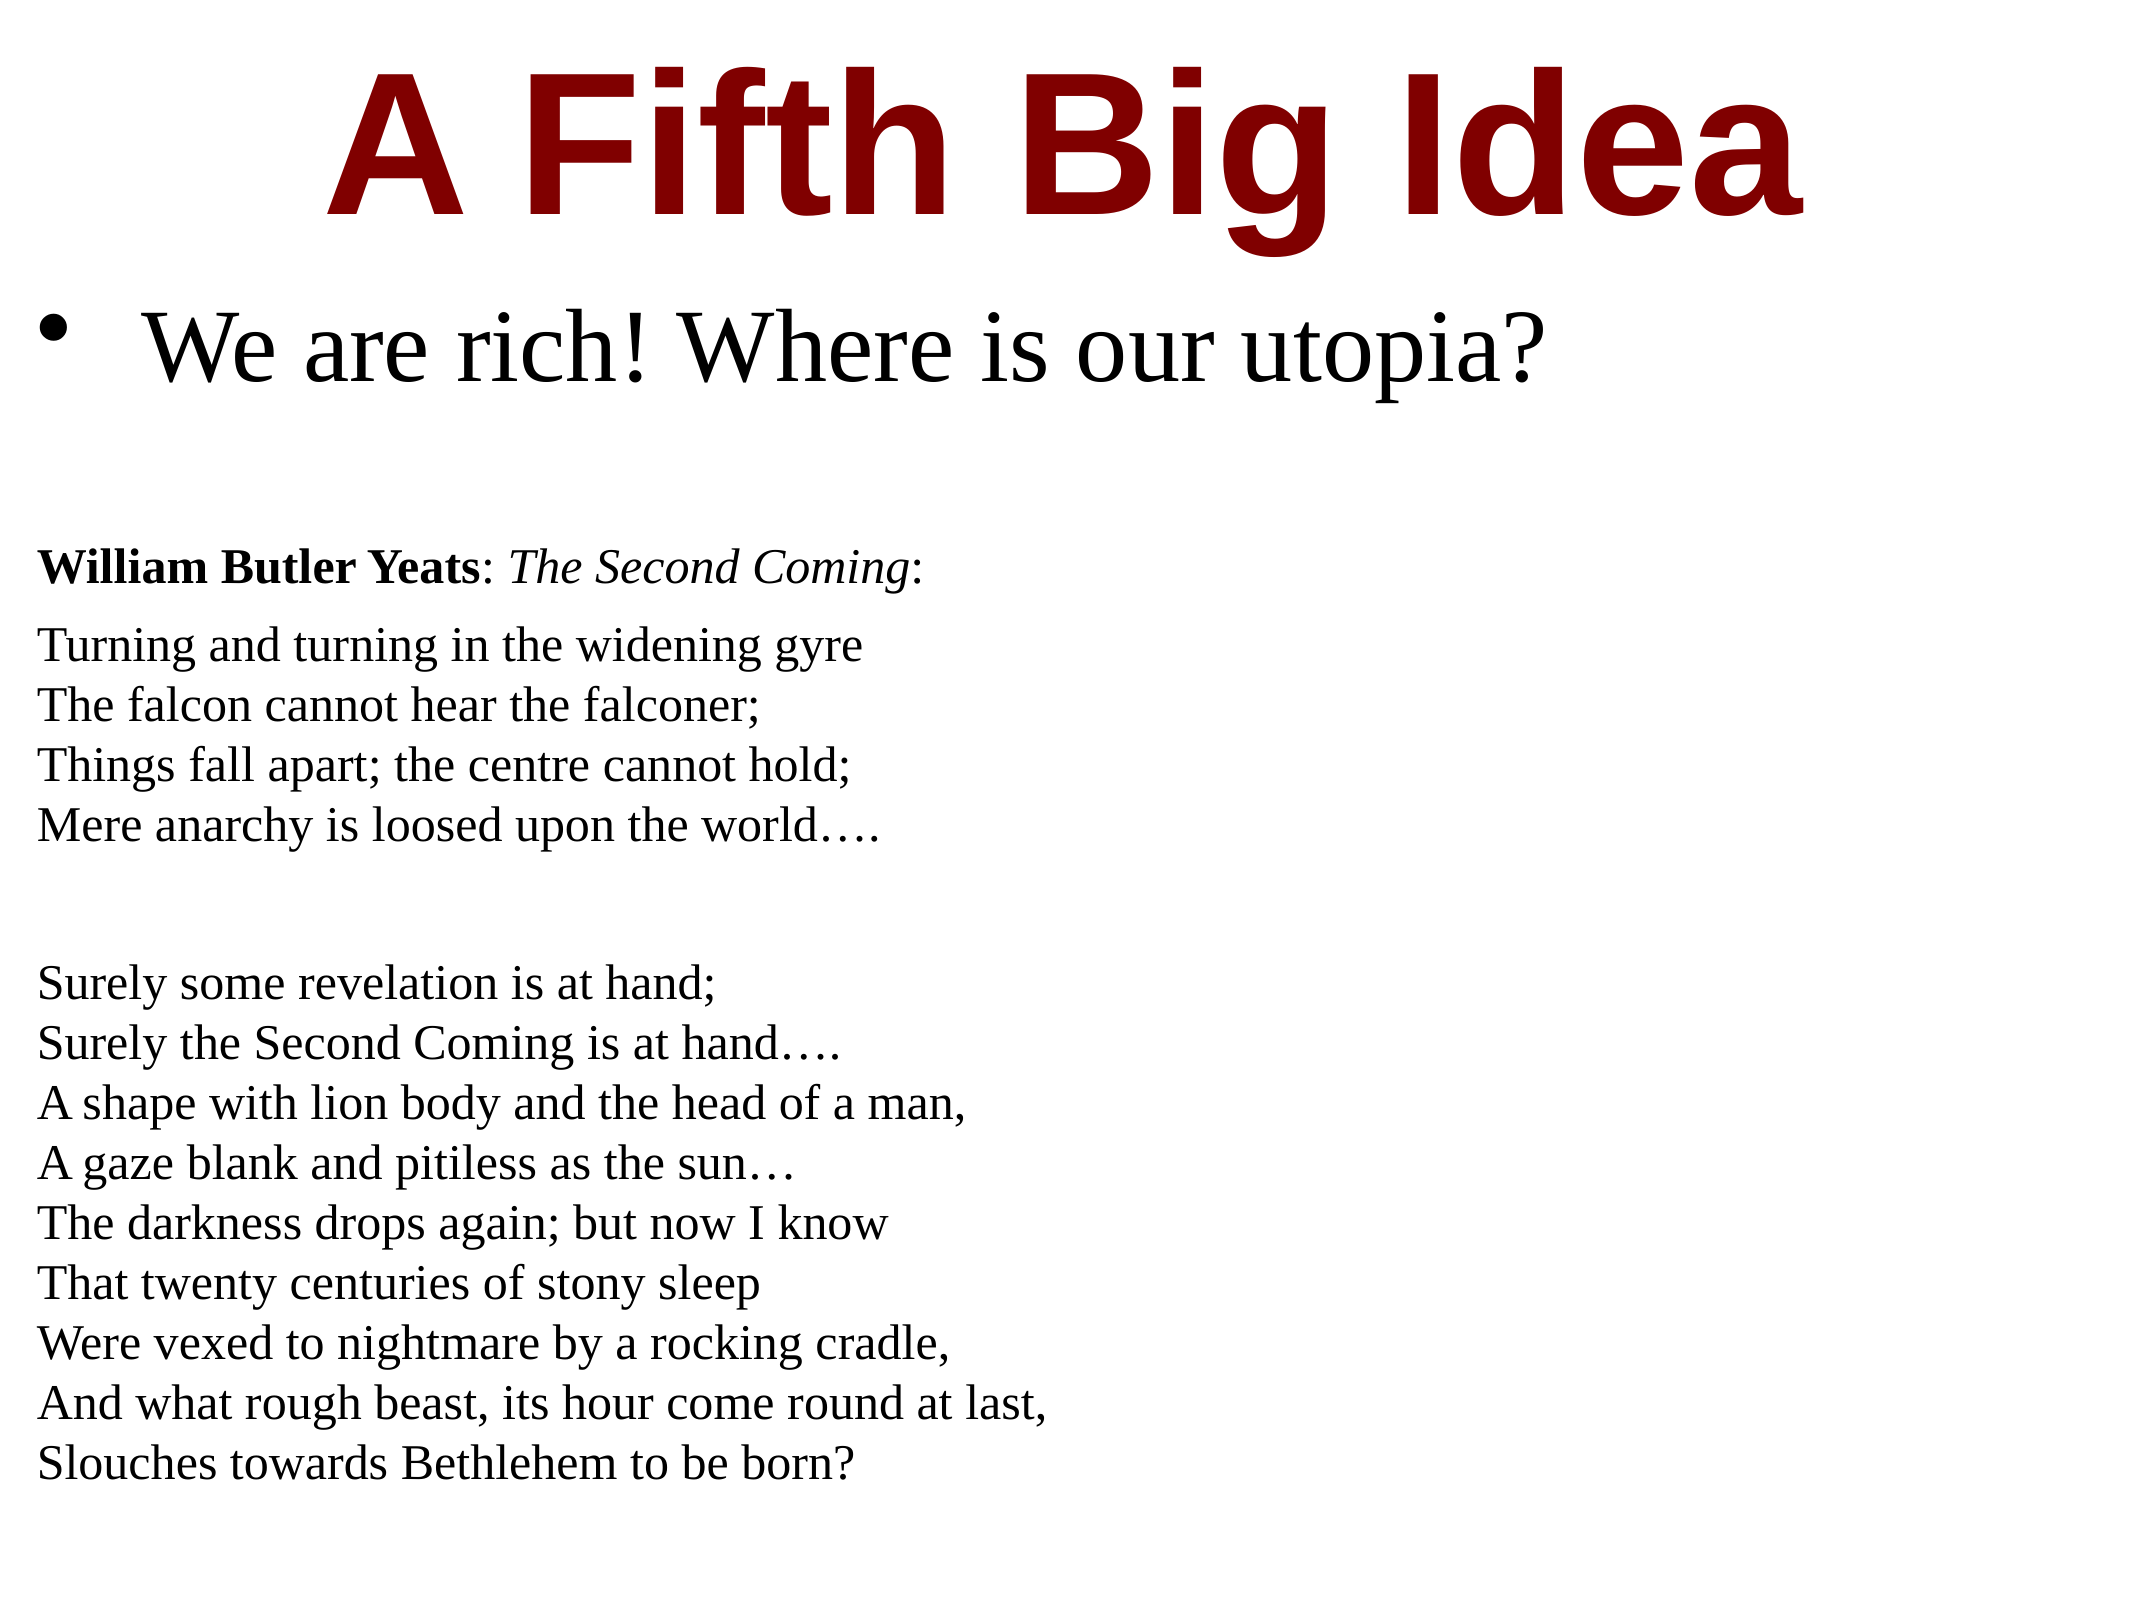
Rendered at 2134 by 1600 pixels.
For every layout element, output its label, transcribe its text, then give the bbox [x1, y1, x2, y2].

text_box We are rich! Where is our utopia? William Butler Yeats: The Second Coming: Turning and turning in the widening gyre The falcon cannot hear the falconer; Things fall apart; the centre cannot hold; Mere anarchy is loosed upon the world…. Surely some revelation is at hand; Surely the Second Coming is at hand…. A shape with lion body and the head of a man, A gaze blank and pitiless as the sun… The darkness drops again; but now I know That twenty centuries of stony sleep Were vexed to nightmare by a rocking cradle, And what rough beast, its hour come round at last, Slouches towards Bethlehem to be born? [26, 266, 2101, 1544]
title A Fifth Big Idea [25, 0, 2101, 268]
